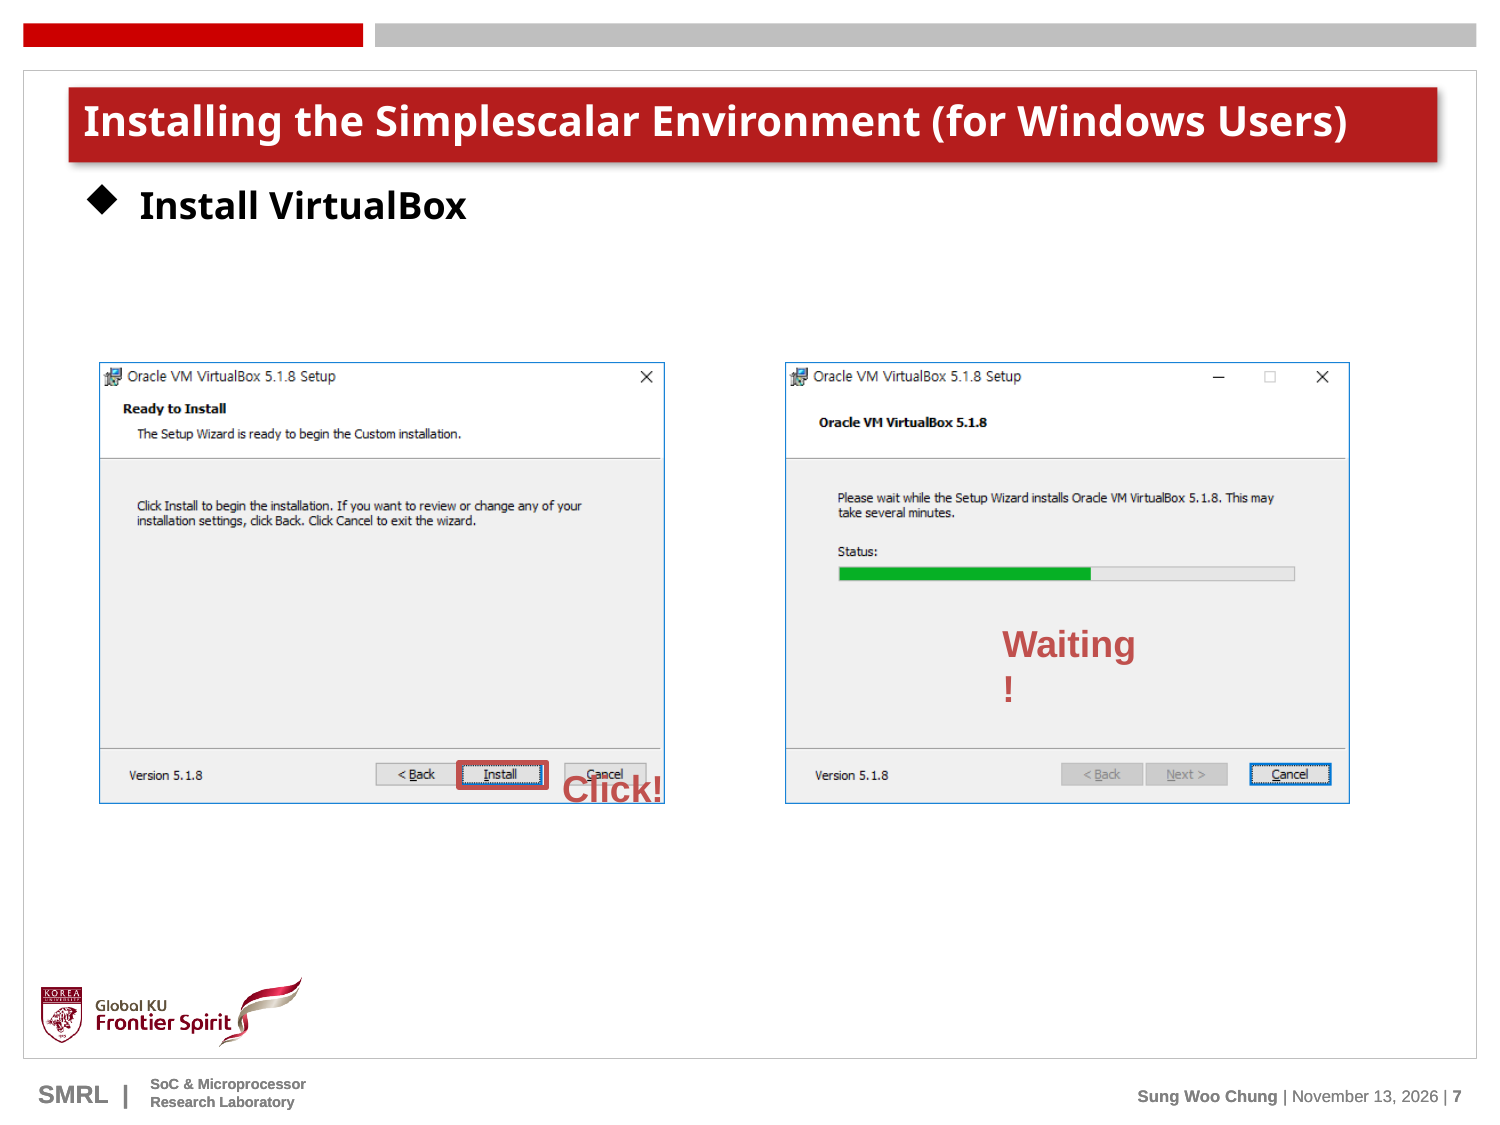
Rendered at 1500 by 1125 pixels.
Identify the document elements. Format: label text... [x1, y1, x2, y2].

picture [95, 976, 302, 1047]
picture [785, 362, 1351, 805]
title Installing the Simplescalar Environment (for Windows Users) [68, 87, 1438, 163]
text_box Click! [547, 757, 723, 817]
picture [99, 362, 665, 805]
picture [41, 987, 82, 1043]
list Install VirtualBox [68, 174, 1438, 275]
